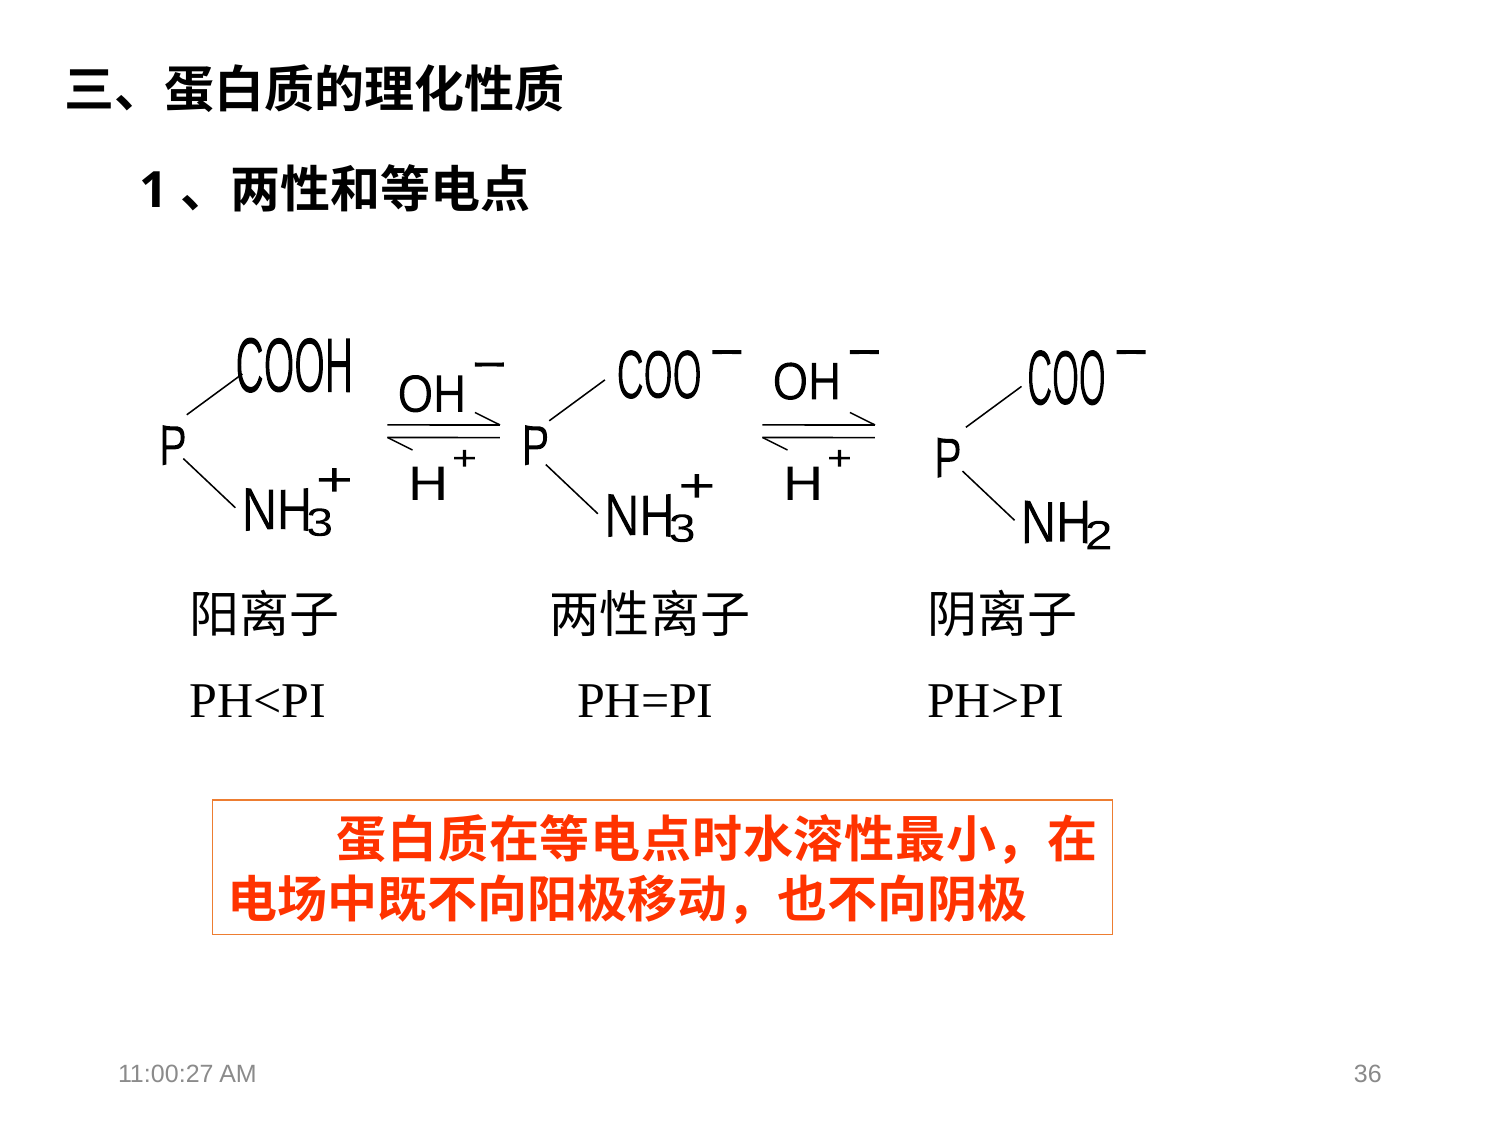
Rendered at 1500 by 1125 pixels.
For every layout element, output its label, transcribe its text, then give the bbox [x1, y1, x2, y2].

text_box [387, 362, 505, 500]
slide_number 36 [1059, 1042, 1397, 1103]
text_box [762, 349, 880, 500]
text_box 1、两性和等电点 [124, 149, 663, 225]
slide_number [103, 1042, 441, 1103]
text_box 两性离子 PH=PI [525, 575, 775, 735]
text_box 蛋白质在等电点时水溶性最小，在电场中既不向阳极移动，也不向阴极 [212, 799, 1113, 935]
text_box 阴离子 PH>PI [912, 575, 1113, 735]
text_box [524, 349, 742, 543]
text_box 三、蛋白质的理化性质 [49, 49, 950, 125]
text_box 阳离子 PH<PI [174, 575, 400, 735]
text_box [162, 337, 350, 537]
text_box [937, 349, 1146, 550]
